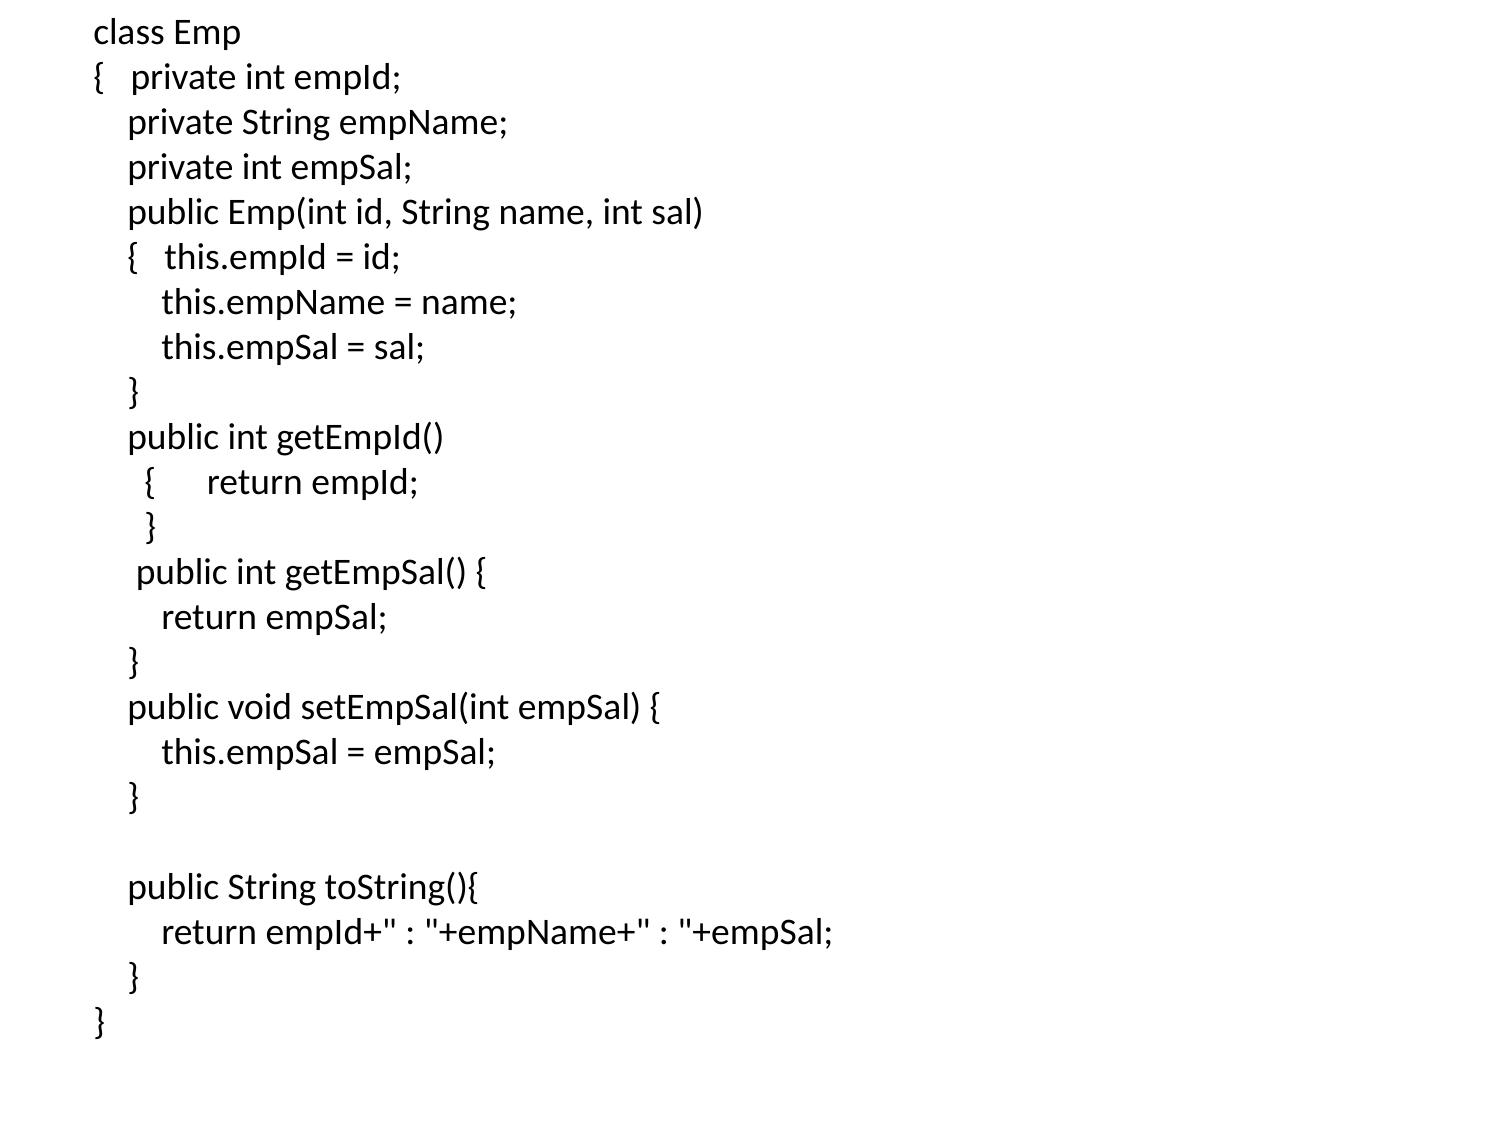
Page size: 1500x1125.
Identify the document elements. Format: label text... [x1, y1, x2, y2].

text_box class Emp { private int empId; private String empName; private int empSal; public Emp(int id, String name, int sal) { this.empId = id; this.empName = name; this.empSal = sal; } public int getEmpId() { return empId; } public int getEmpSal() { return empSal; } public void setEmpSal(int empSal) { this.empSal = empSal; } public String toString(){ return empId+" : "+empName+" : "+empSal; } } [78, 0, 1454, 1050]
